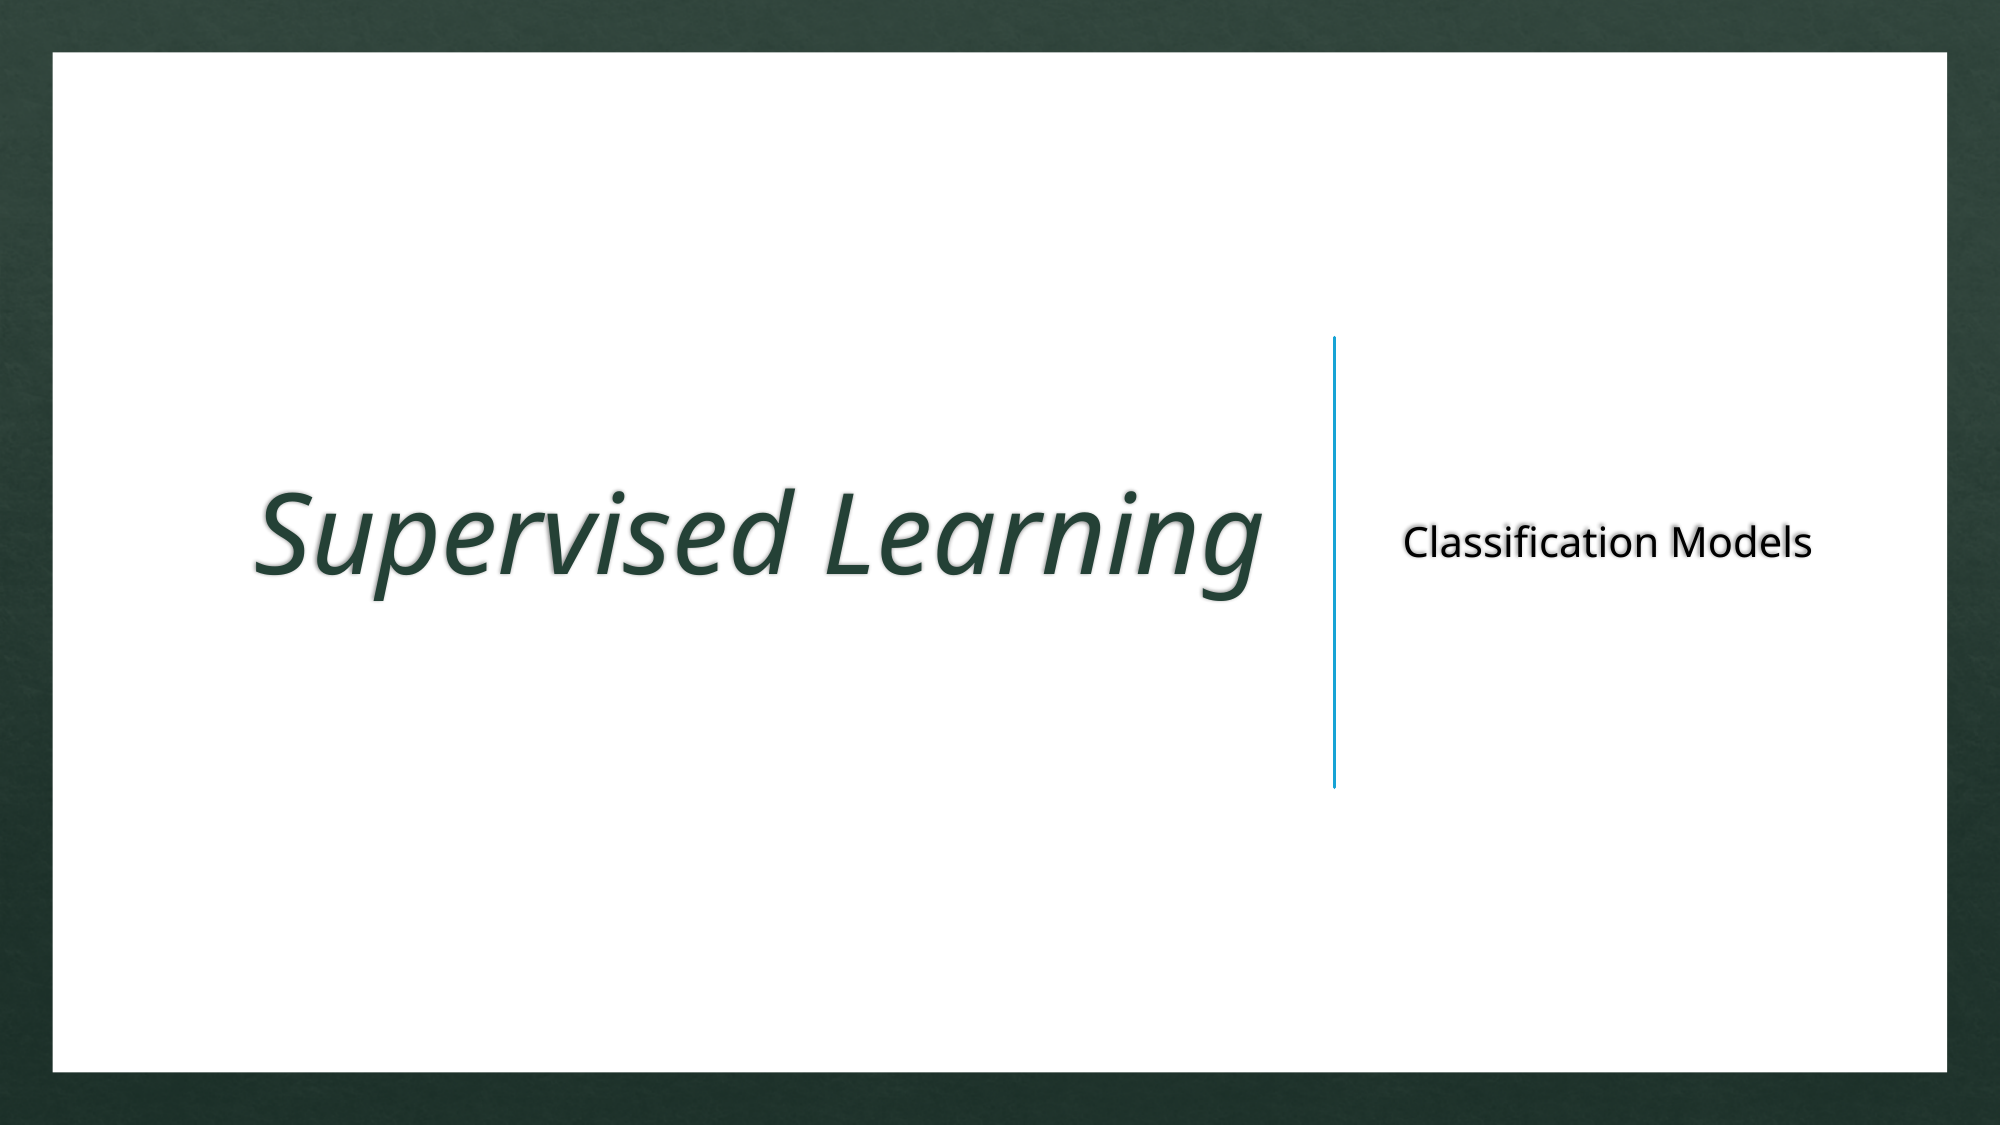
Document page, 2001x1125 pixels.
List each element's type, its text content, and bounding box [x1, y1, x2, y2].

text_box [0, 0, 2000, 1125]
list Classification Models [1387, 158, 1851, 918]
title Supervised Learning [151, 158, 1282, 918]
text_box [51, 51, 1948, 1074]
